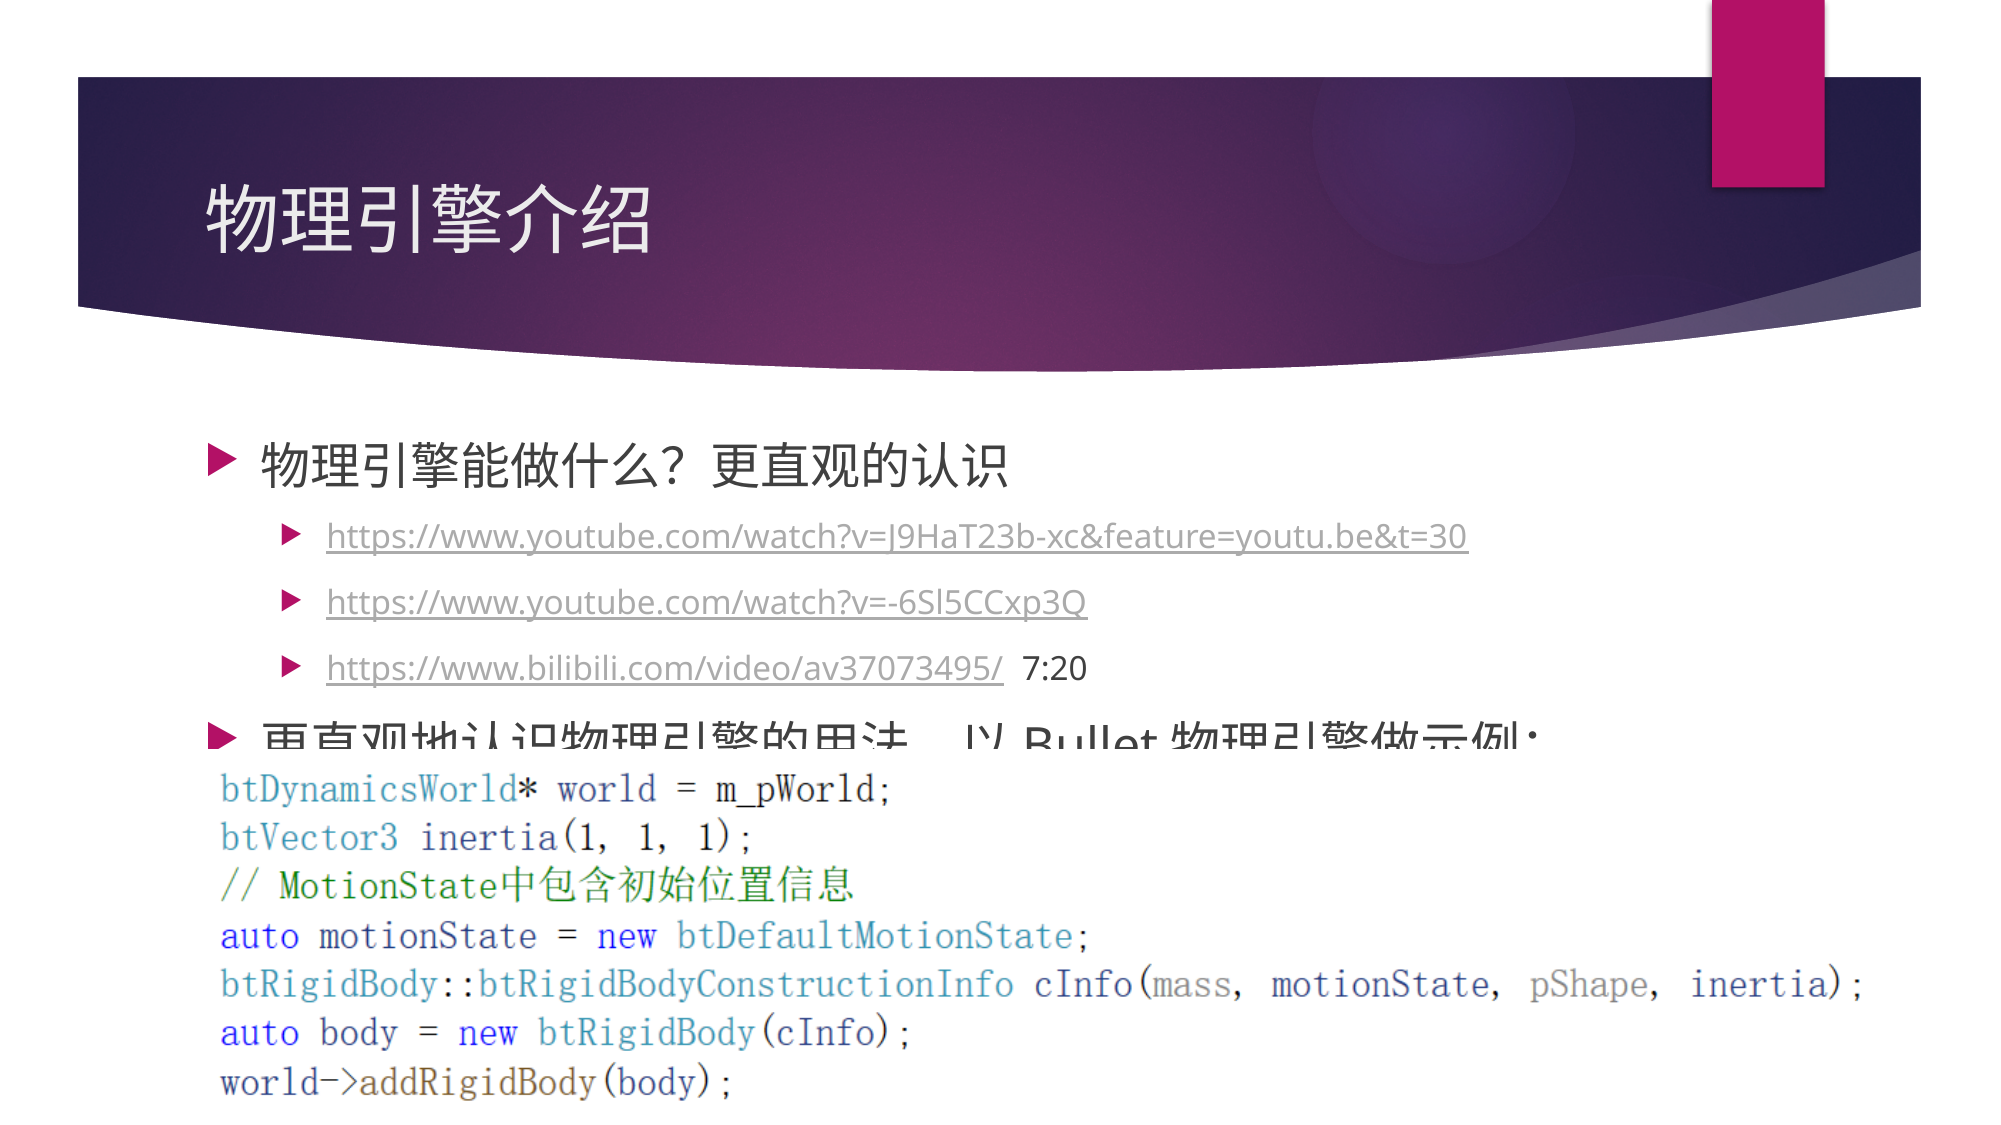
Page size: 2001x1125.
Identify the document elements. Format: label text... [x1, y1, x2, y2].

title 物理引擎介绍 [189, 159, 1627, 276]
picture [189, 748, 1899, 1125]
list 物理引擎能做什么？更直观的认识 https://www.youtube.com/watch?v=J9HaT23b-xc&feature=youtu.be&t=30 https://www.youtube.com/watch?v=-6Sl5CCxp3Q https://www.bilibili.com/video/av37073495/ 7:20 更直观地认识物理引擎的用法。以Bullet物理引擎做示例： [189, 427, 1638, 748]
